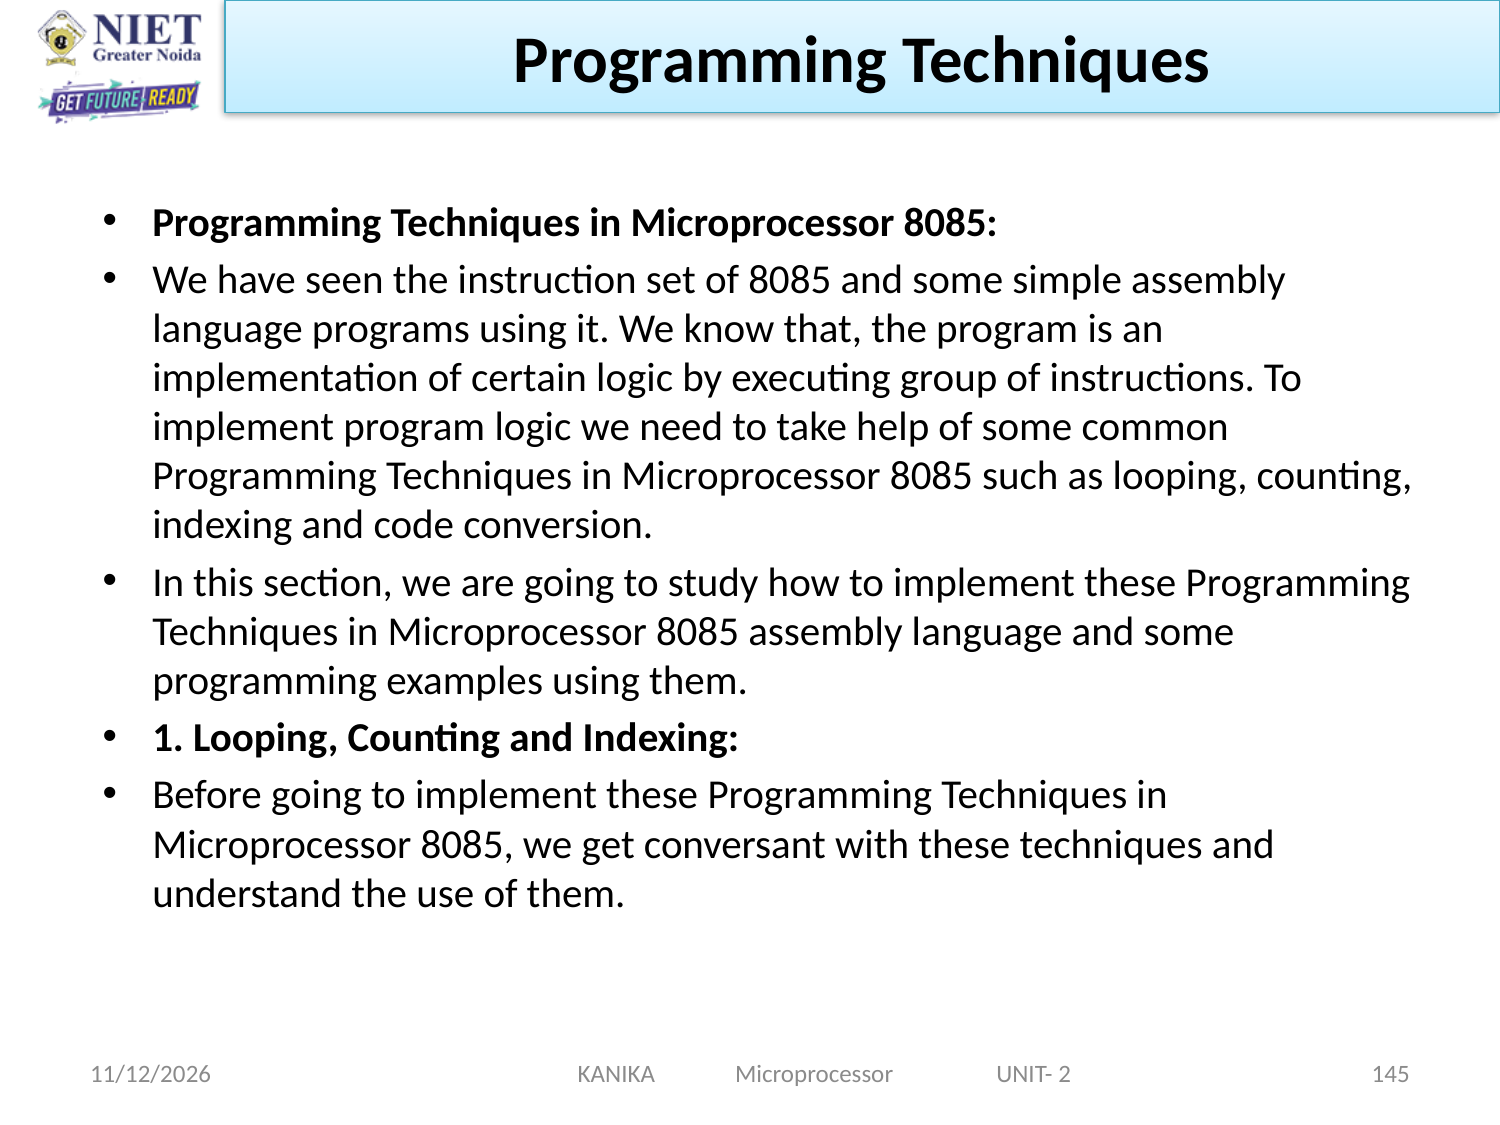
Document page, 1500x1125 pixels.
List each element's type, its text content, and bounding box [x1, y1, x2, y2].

slide_number 145 [1074, 1042, 1425, 1103]
footer KANIKA Microprocessor UNIT- 2 [425, 1042, 1074, 1103]
list Programming Techniques in Microprocessor 8085: We have seen the instruction set of 8085 and some simple assembly language programs using it. We know that, the program is an implementation of certain logic by executing group of instructions. To implement program logic we need to take help of some common Programming Techniques in Microprocessor 8085 such as looping, counting, indexing and code conversion. In this section, we are going to study how to implement these Programming Techniques in Microprocessor 8085 assembly language and some programming examples using them. 1. Looping, Counting and Indexing: Before going to implement these Programming Techniques in Microprocessor 8085, we get conversant with these techniques and understand the use of them. [87, 187, 1438, 930]
picture [0, 0, 238, 135]
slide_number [75, 1042, 425, 1103]
text_box Programming Techniques [238, 0, 1500, 113]
